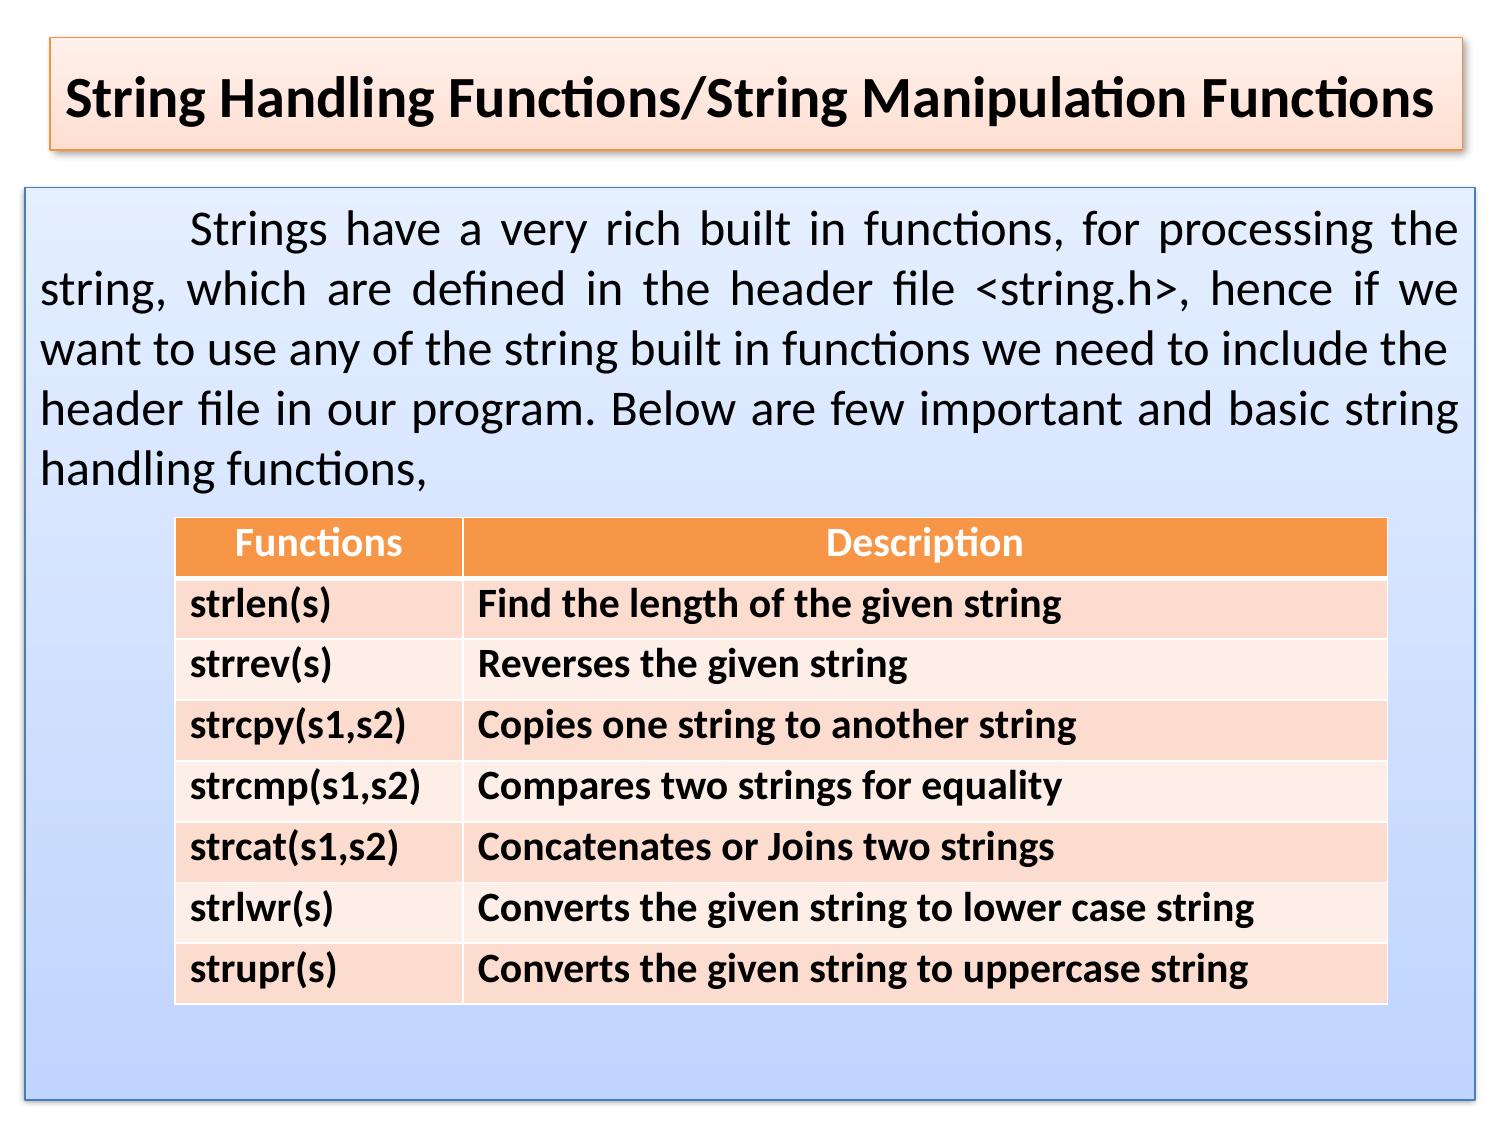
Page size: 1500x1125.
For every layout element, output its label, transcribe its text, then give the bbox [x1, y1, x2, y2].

table_cell strcpy(s1,s2) [176, 701, 462, 760]
table_header Description [464, 518, 1387, 576]
table_cell Find the length of the given string [464, 581, 1387, 638]
table_cell Converts the given string to lower case string [464, 883, 1387, 942]
table_cell strupr(s) [176, 944, 462, 1003]
title String Handling Functions/String Manipulation Functions [49, 37, 1463, 151]
table_header Functions [176, 518, 462, 576]
table_cell strlen(s) [176, 581, 462, 638]
table_cell strlwr(s) [176, 883, 462, 942]
table_cell Compares two strings for equality [464, 762, 1387, 821]
table_cell Reverses the given string [464, 640, 1387, 699]
table_cell strcmp(s1,s2) [176, 762, 462, 821]
table_cell strrev(s) [176, 640, 462, 699]
list Strings have a very rich built in functions, for processing the string, which are defined in the header file <string.h>, hence if we want to use any of the string built in functions we need to include the header file in our program. Below are few important and basic string handling functions, [24, 187, 1476, 1101]
table_cell Copies one string to another string [464, 701, 1387, 760]
table_cell Concatenates or Joins two strings [464, 823, 1387, 882]
table_cell Converts the given string to uppercase string [464, 944, 1387, 1003]
table_cell strcat(s1,s2) [176, 823, 462, 882]
